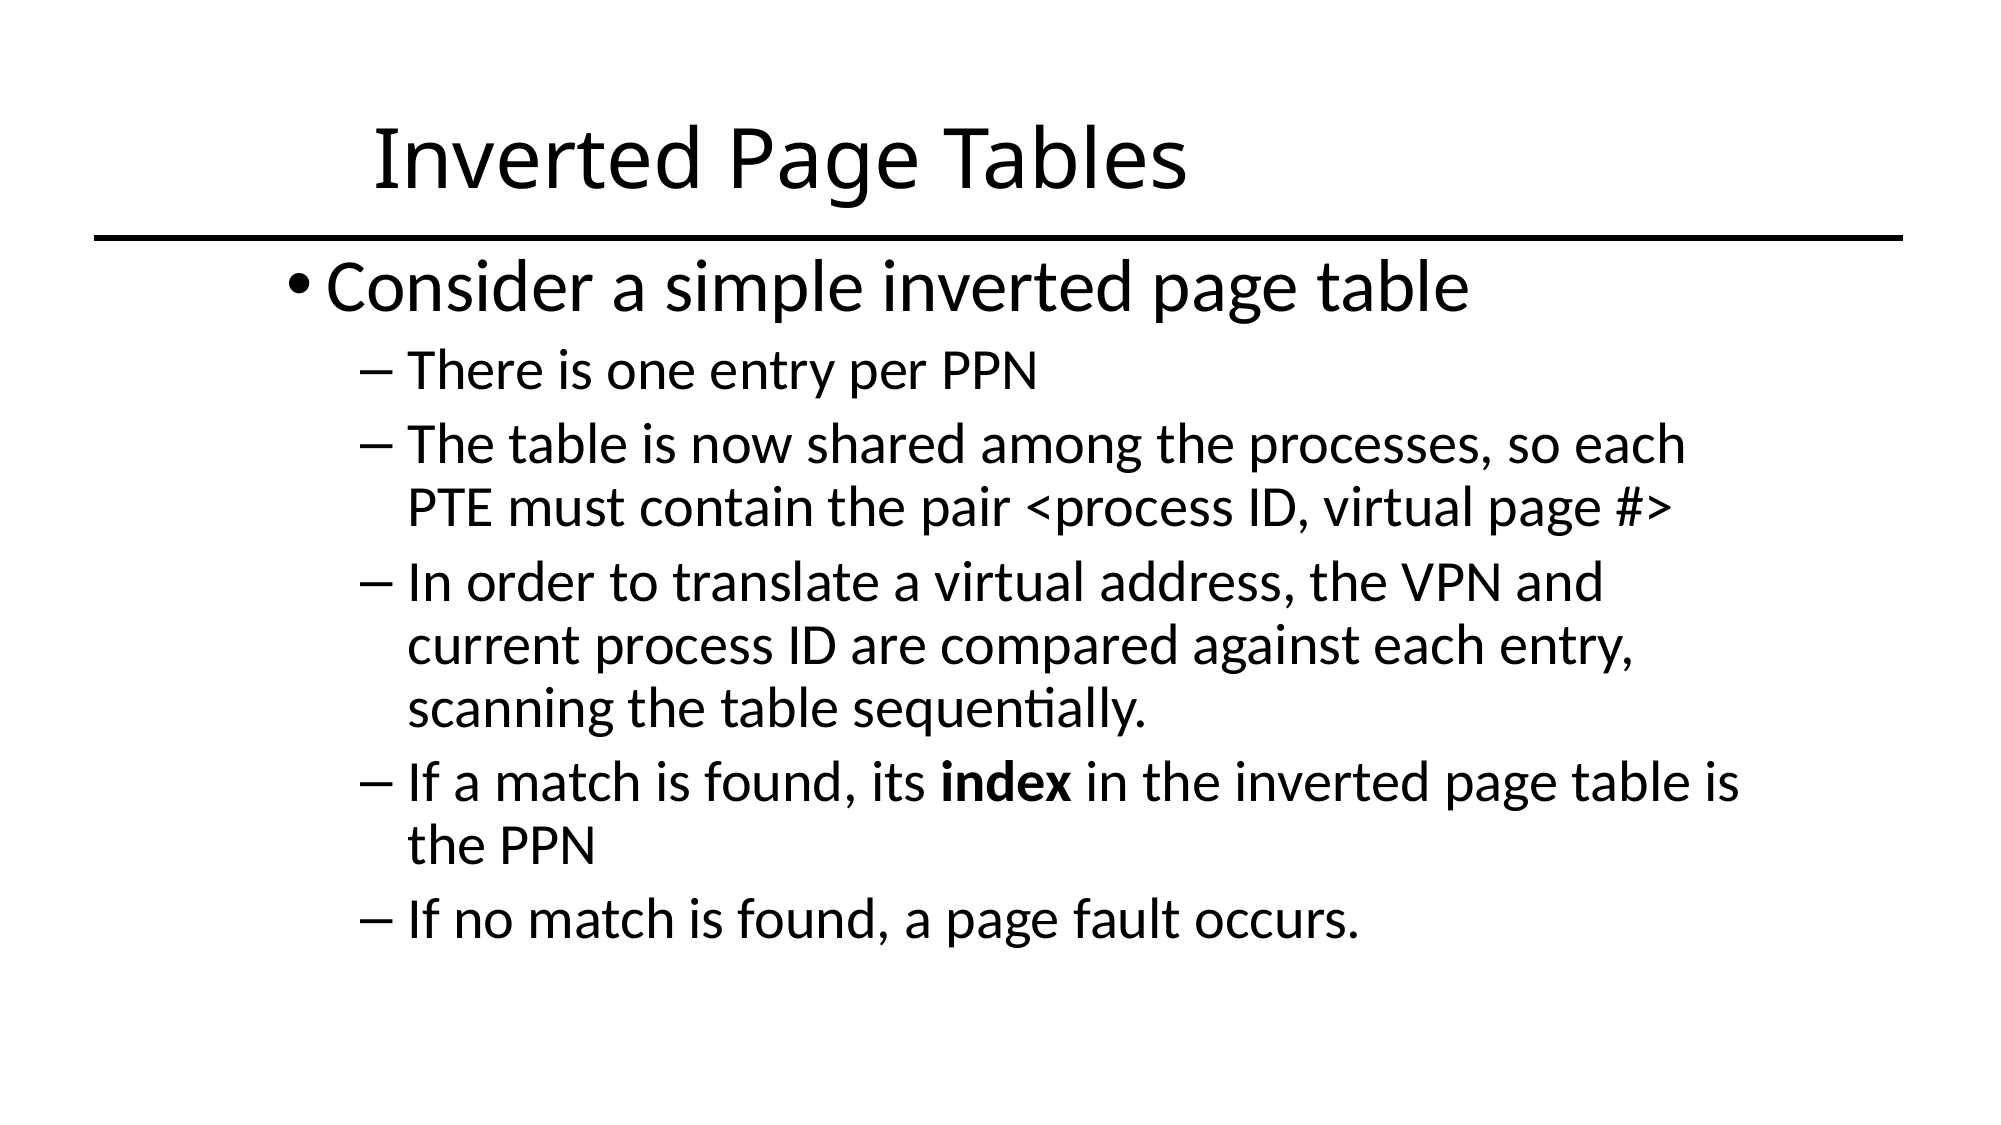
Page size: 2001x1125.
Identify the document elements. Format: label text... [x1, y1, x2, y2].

text_box Inverted Page Tables [350, 35, 1630, 275]
list Consider a simple inverted page table There is one entry per PPN The table is now shared among the processes, so each PTE must contain the pair <process ID, virtual page #> In order to translate a virtual address, the VPN and current process ID are compared against each entry, scanning the table sequentially. If a match is found, its index in the inverted page table is the PPN If no match is found, a page fault occurs. [279, 246, 1750, 1125]
